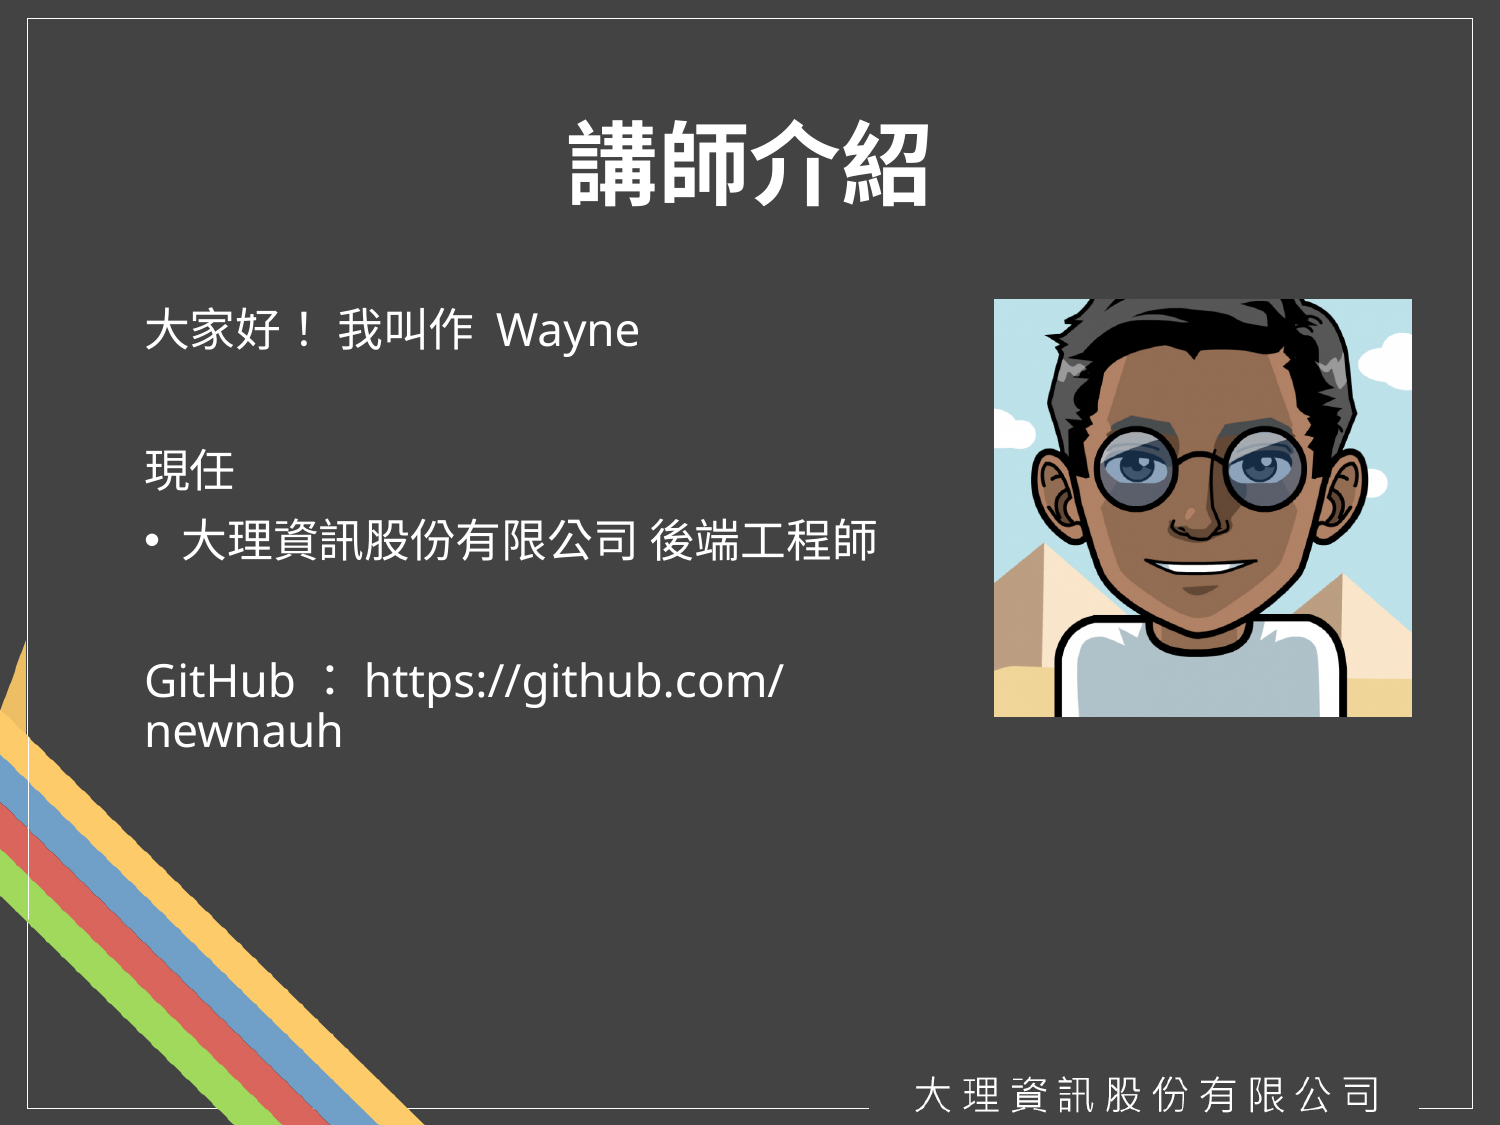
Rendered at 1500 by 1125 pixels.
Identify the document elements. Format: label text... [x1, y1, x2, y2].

list 大家好！ 我叫作 Wayne 現任 大理資訊股份有限公司 後端工程師 GitHub：https://github.com/newnauh [129, 299, 990, 1014]
picture [0, 0, 1500, 1125]
title 講師介紹 [103, 59, 1397, 278]
